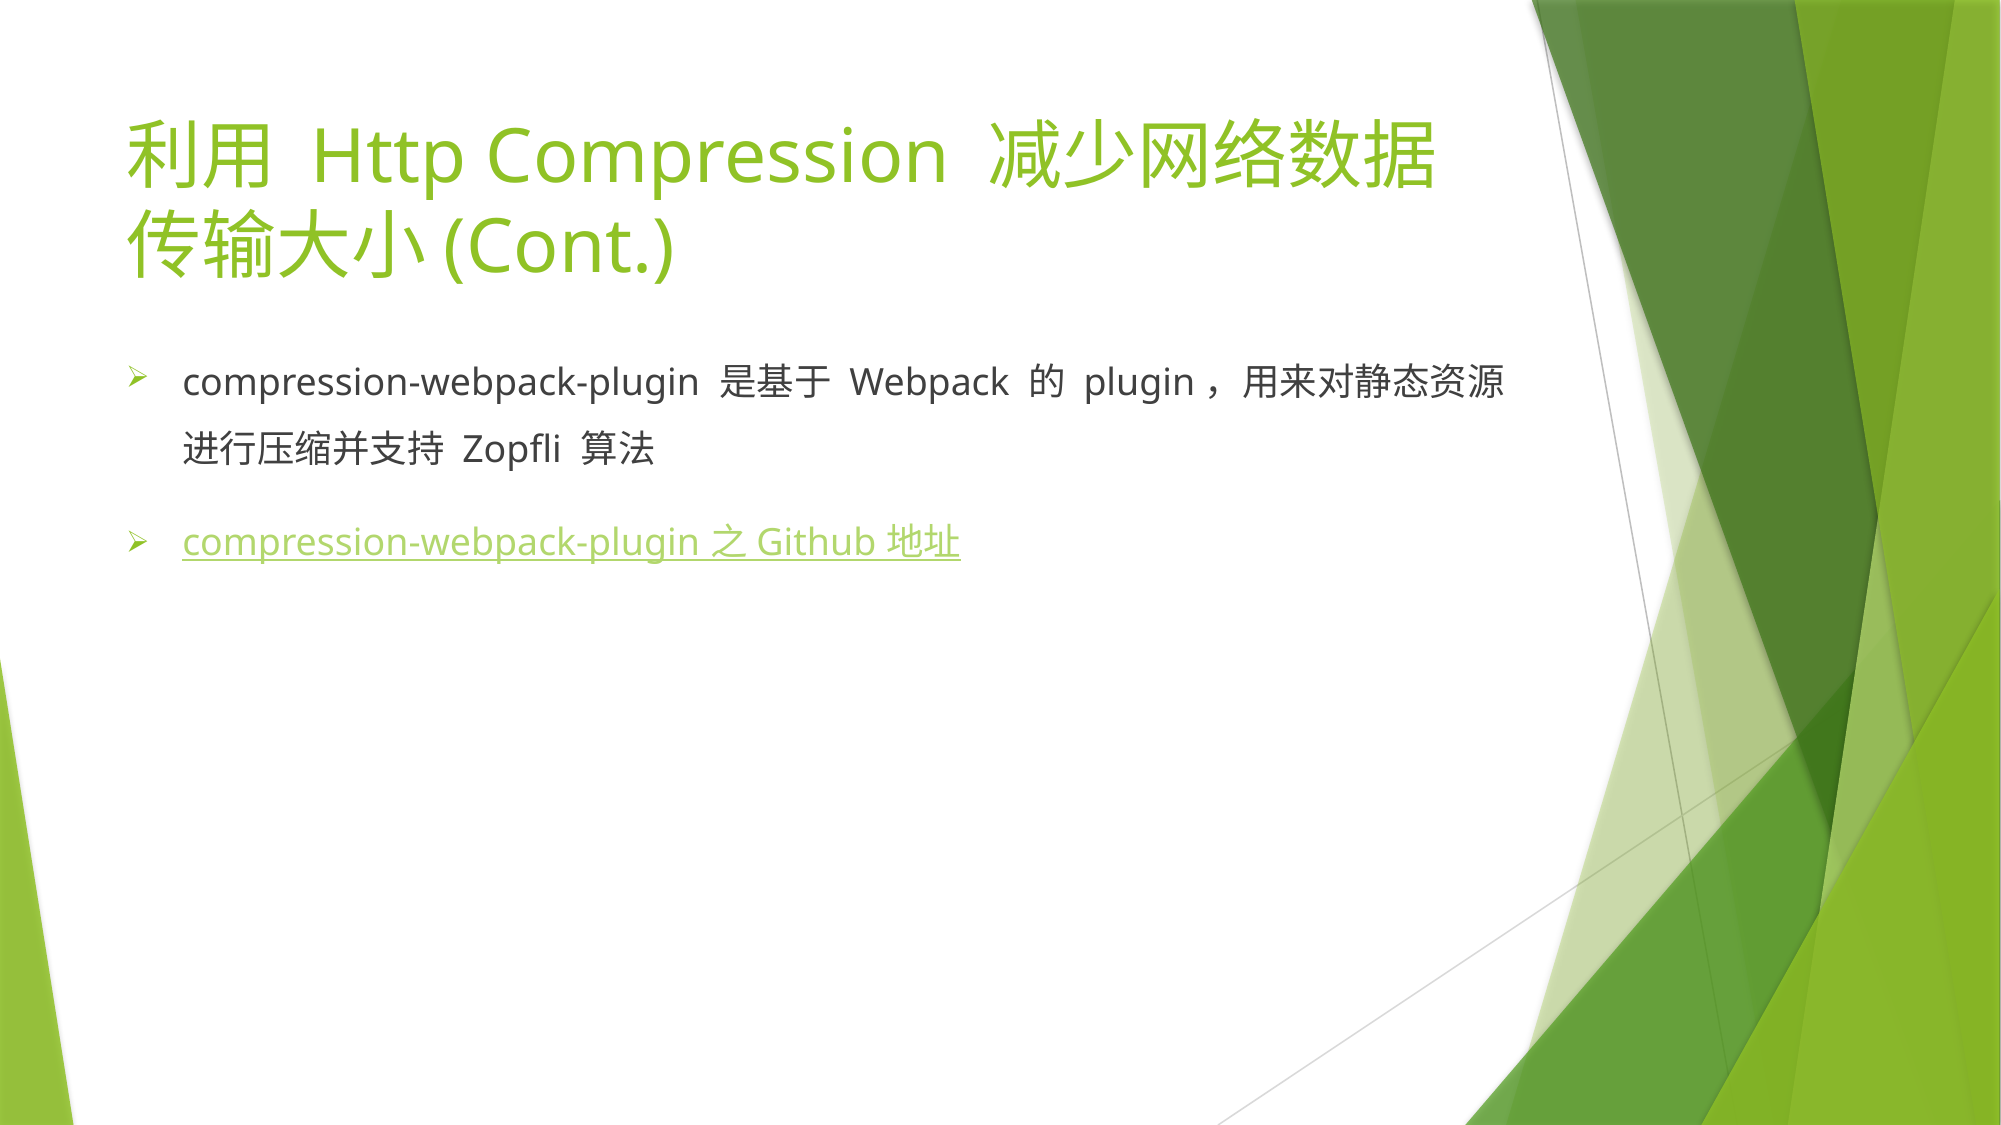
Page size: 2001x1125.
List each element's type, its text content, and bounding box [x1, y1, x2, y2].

list compression-webpack-plugin 是基于 Webpack 的 plugin，用来对静态资源进行压缩并支持 Zopfli 算法 compression-webpack-plugin 之 Github 地址 [111, 327, 1522, 965]
title 利用 Http Compression 减少网络数据传输大小(Cont.) [111, 99, 1522, 317]
